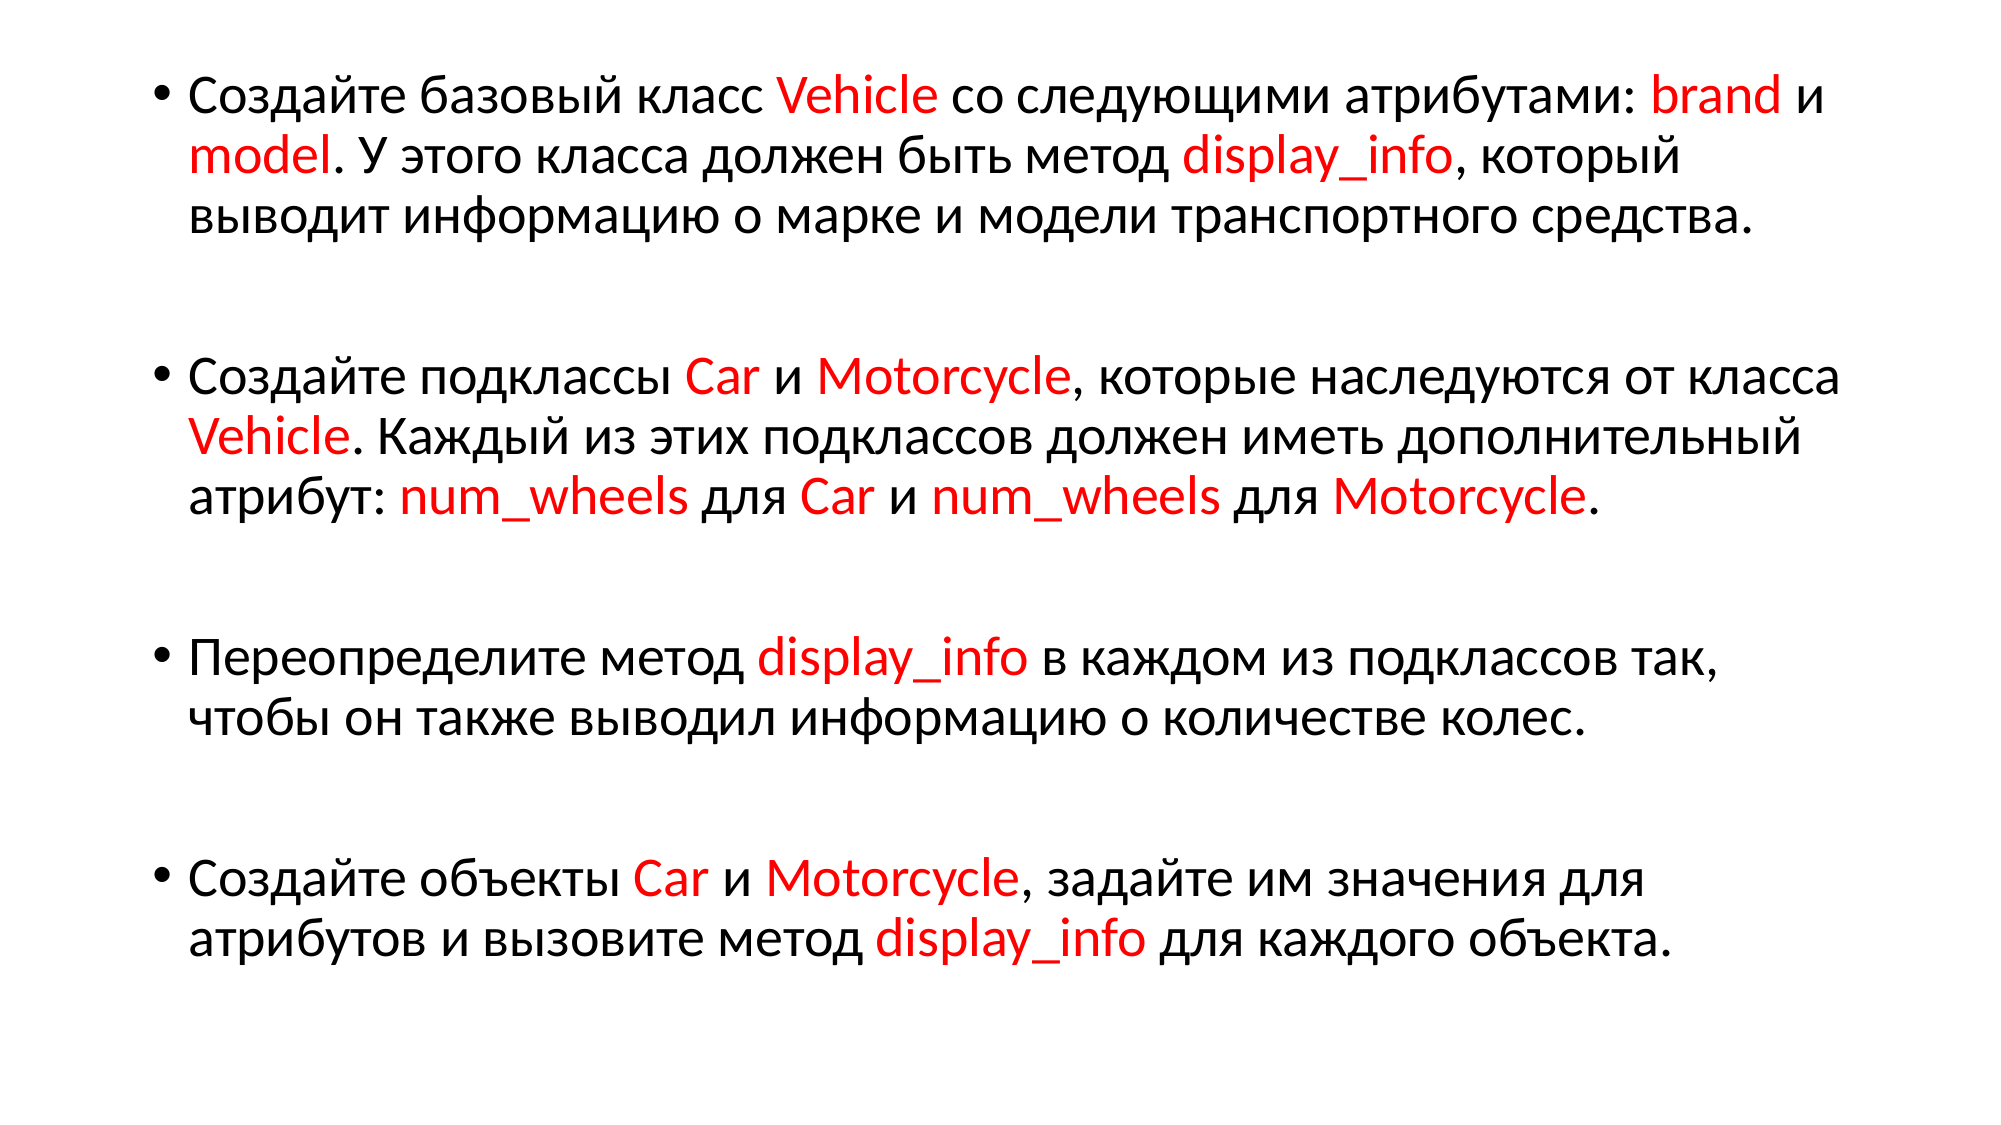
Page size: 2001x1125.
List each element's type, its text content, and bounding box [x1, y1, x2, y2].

list Создайте базовый класс Vehicle со следующими атрибутами: brand и model. У этого класса должен быть метод display_info, который выводит информацию о марке и модели транспортного средства. Создайте подклассы Car и Motorcycle, которые наследуются от класса Vehicle. Каждый из этих подклассов должен иметь дополнительный атрибут: num_wheels для Car и num_wheels для Motorcycle. Переопределите метод display_info в каждом из подклассов так, чтобы он также выводил информацию о количестве колес. Создайте объекты Car и Motorcycle, задайте им значения для атрибутов и вызовите метод display_info для каждого объекта. [137, 57, 1863, 1073]
